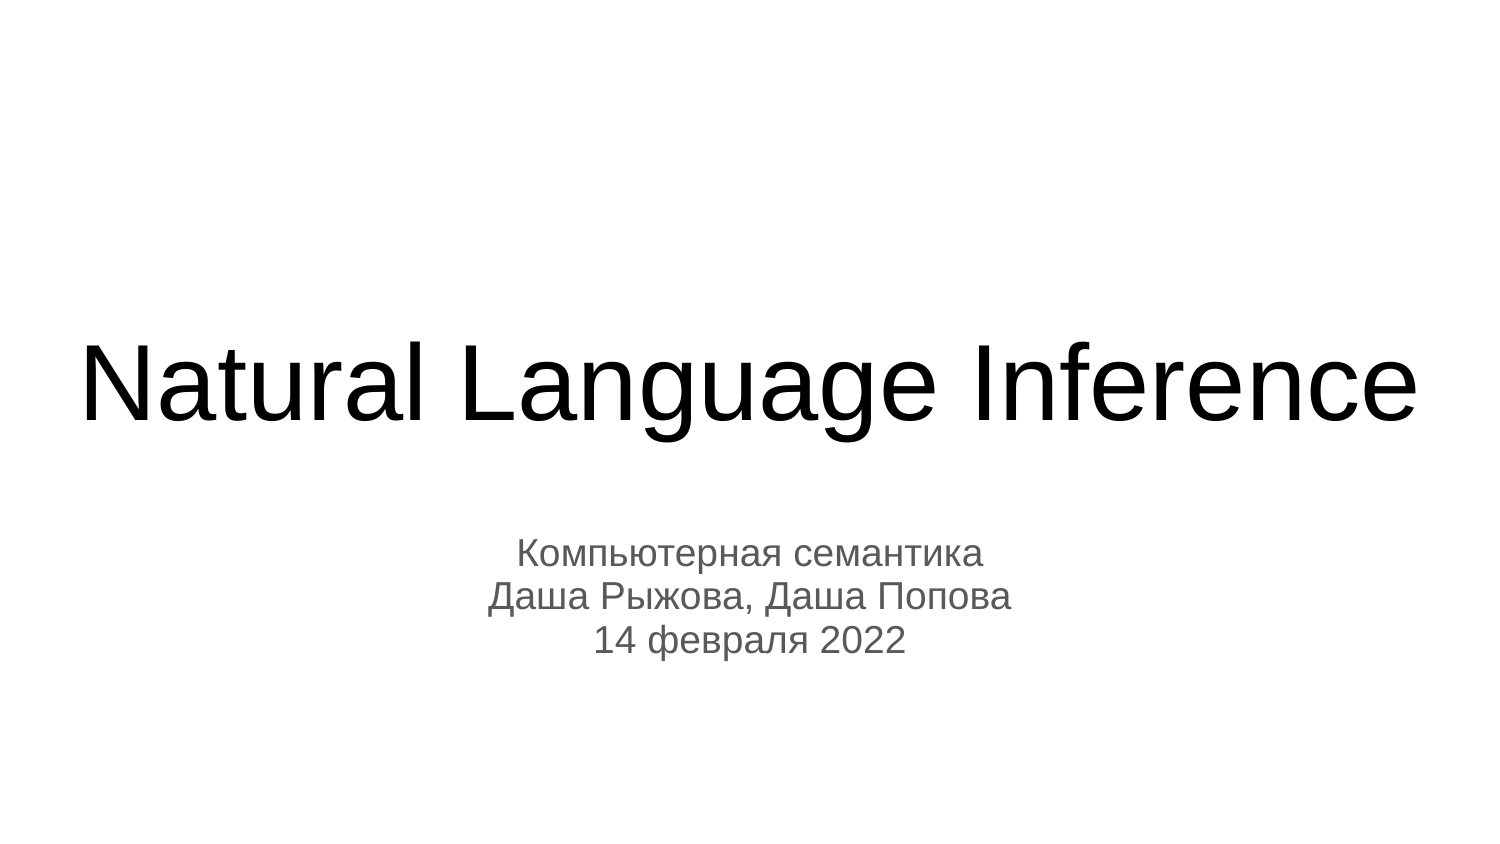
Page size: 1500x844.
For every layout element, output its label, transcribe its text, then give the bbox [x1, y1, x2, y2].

title Natural Language Inference [51, 122, 1449, 459]
subtitle Компьютерная семантика Даша Рыжова, Даша Попова 14 февраля 2022 [51, 516, 1449, 678]
